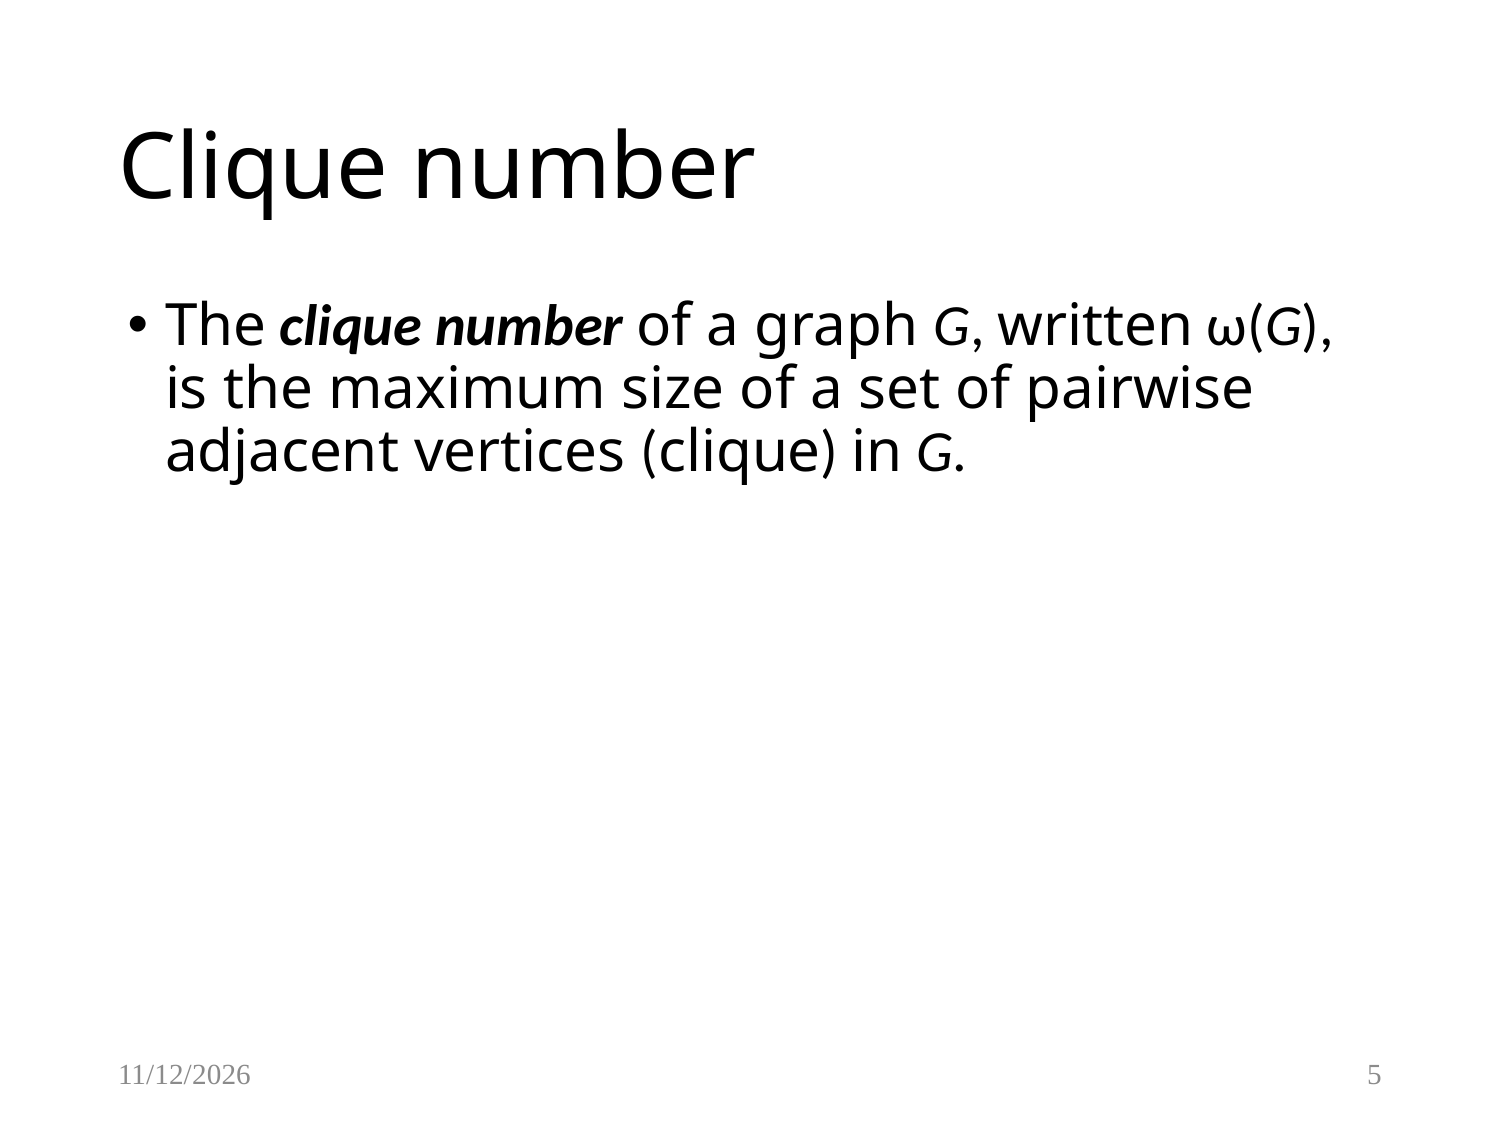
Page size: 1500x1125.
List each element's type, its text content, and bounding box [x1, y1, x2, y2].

list The clique number of a graph G, written ω(G), is the maximum size of a set of pairwise adjacent vertices (clique) in G. [112, 287, 1388, 541]
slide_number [103, 1042, 441, 1103]
title Clique number [103, 59, 1397, 278]
slide_number 5 [1059, 1042, 1397, 1103]
